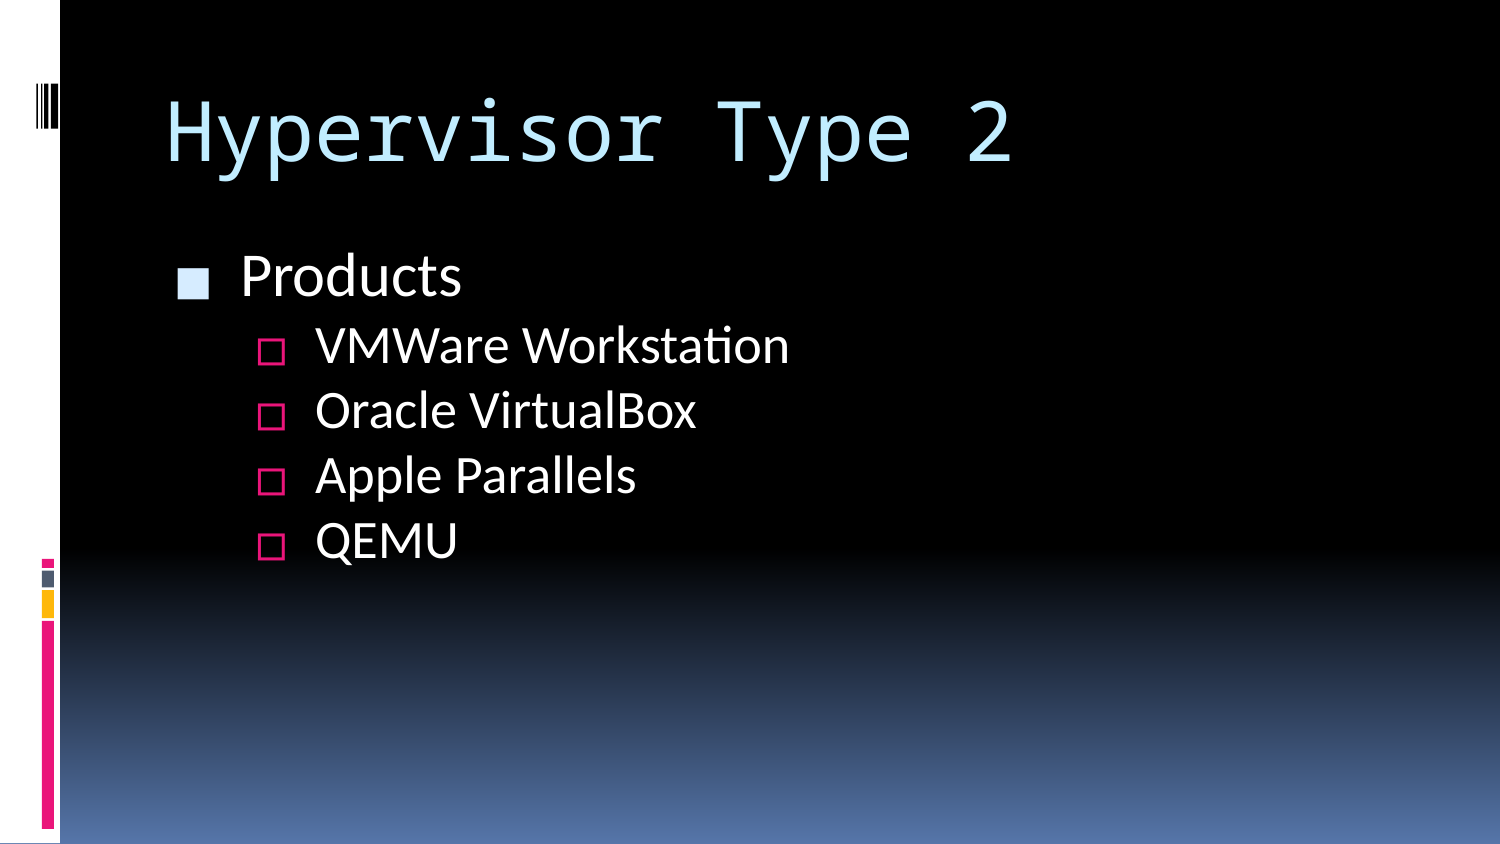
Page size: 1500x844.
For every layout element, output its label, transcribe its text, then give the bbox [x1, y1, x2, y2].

title Hypervisor Type 2 [150, 63, 1425, 176]
list Products VMWare Workstation Oracle VirtualBox Apple Parallels QEMU [150, 219, 1425, 782]
